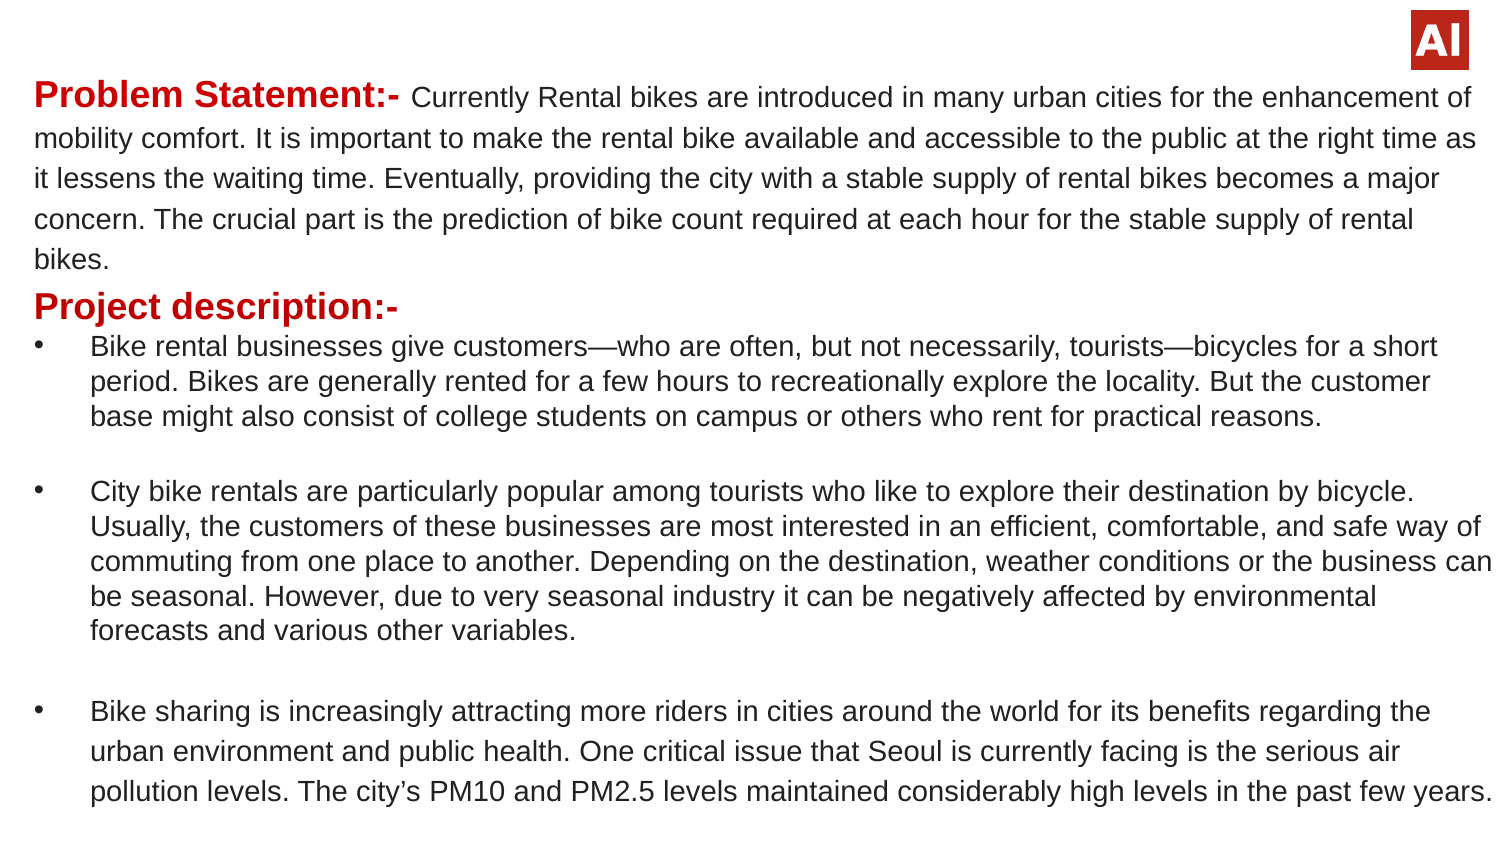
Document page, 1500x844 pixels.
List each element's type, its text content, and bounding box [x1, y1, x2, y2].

list Problem Statement:- Currently Rental bikes are introduced in many urban cities for the enhancement of mobility comfort. It is important to make the rental bike available and accessible to the public at the right time as it lessens the waiting time. Eventually, providing the city with a stable supply of rental bikes becomes a major concern. The crucial part is the prediction of bike count required at each hour for the stable supply of rental bikes. Project description:- Bike rental businesses give customers—who are often, but not necessarily, tourists—bicycles for a short period. Bikes are generally rented for a few hours to recreationally explore the locality. But the customer base might also consist of college students on campus or others who rent for practical reasons. City bike rentals are particularly popular among tourists who like to explore their destination by bicycle. Usually, the customers of these businesses are most interested in an efficient, comfortable, and safe way of commuting from one place to another. Depending on the destination, weather conditions or the business can be seasonal. However, due to very seasonal industry it can be negatively affected by environmental forecasts and various other variables. Bike sharing is increasingly attracting more riders in cities around the world for its benefits regarding the urban environment and public health. One critical issue that Seoul is currently facing is the serious air pollution levels. The city’s PM10 and PM2.5 levels maintained considerably high levels in the past few years. [0, 47, 1500, 837]
picture [1411, 10, 1469, 47]
